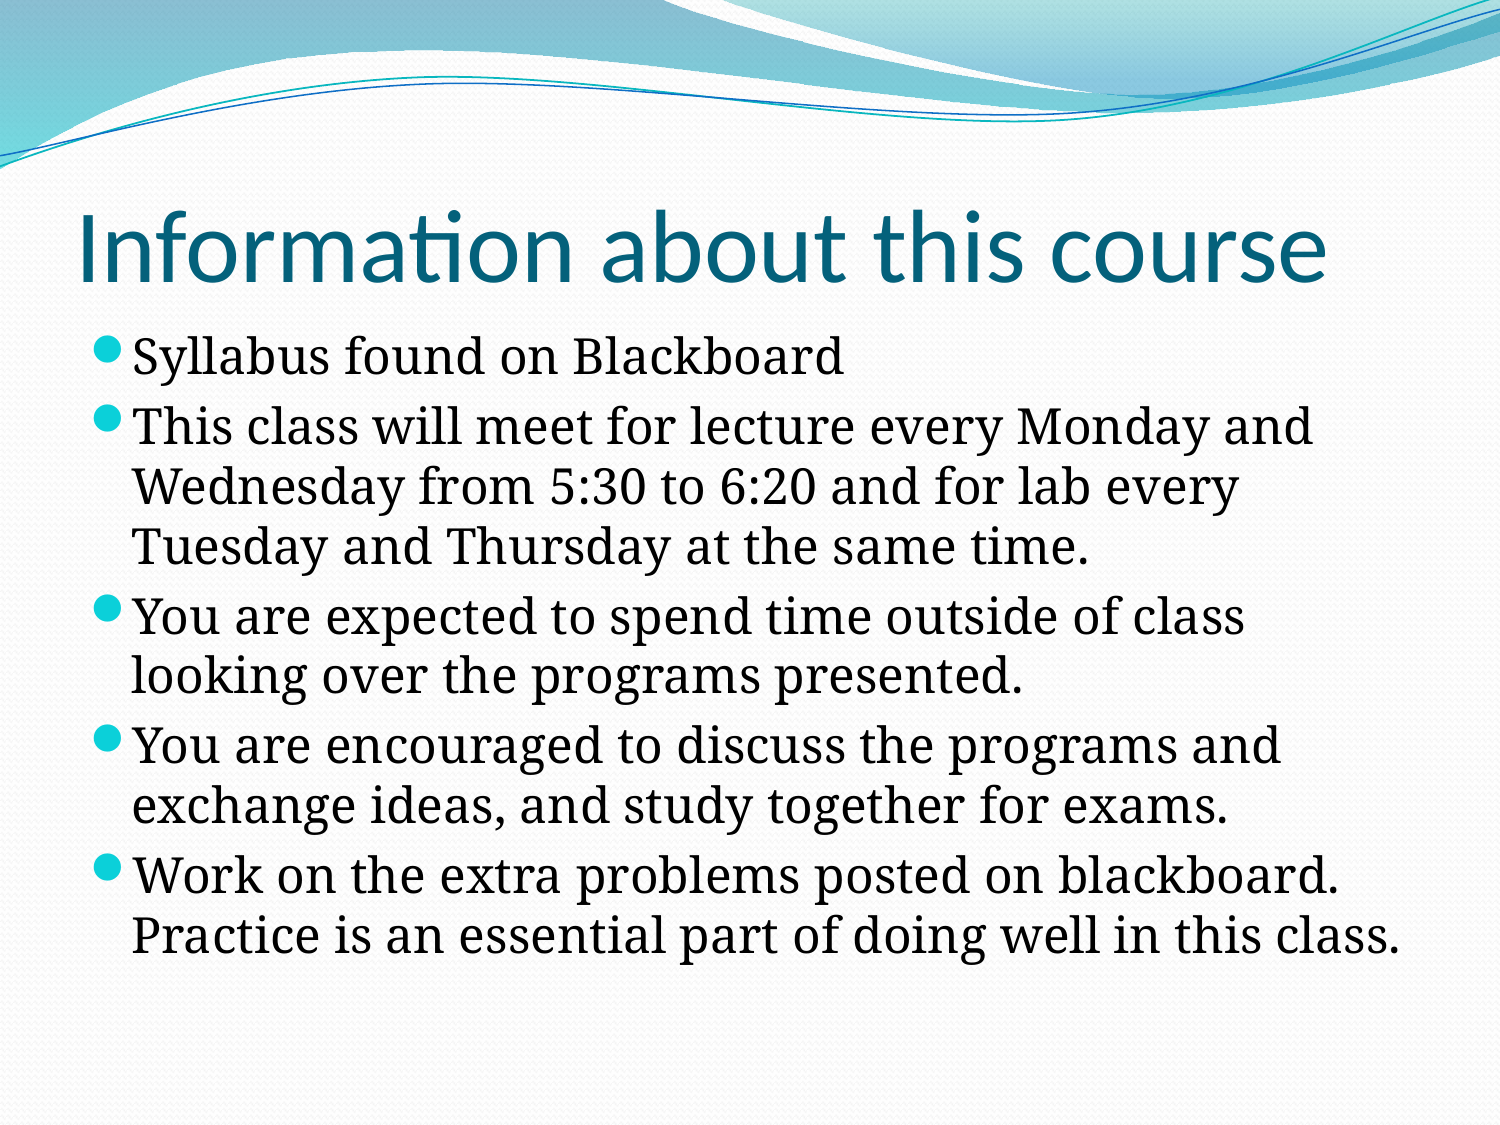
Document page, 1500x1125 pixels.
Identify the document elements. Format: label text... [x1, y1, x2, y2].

title Information about this course [75, 115, 1425, 303]
list Syllabus found on Blackboard This class will meet for lecture every Monday and Wednesday from 5:30 to 6:20 and for lab every Tuesday and Thursday at the same time. You are expected to spend time outside of class looking over the programs presented. You are encouraged to discuss the programs and exchange ideas, and study together for exams. Work on the extra problems posted on blackboard. Practice is an essential part of doing well in this class. [75, 317, 1425, 1038]
